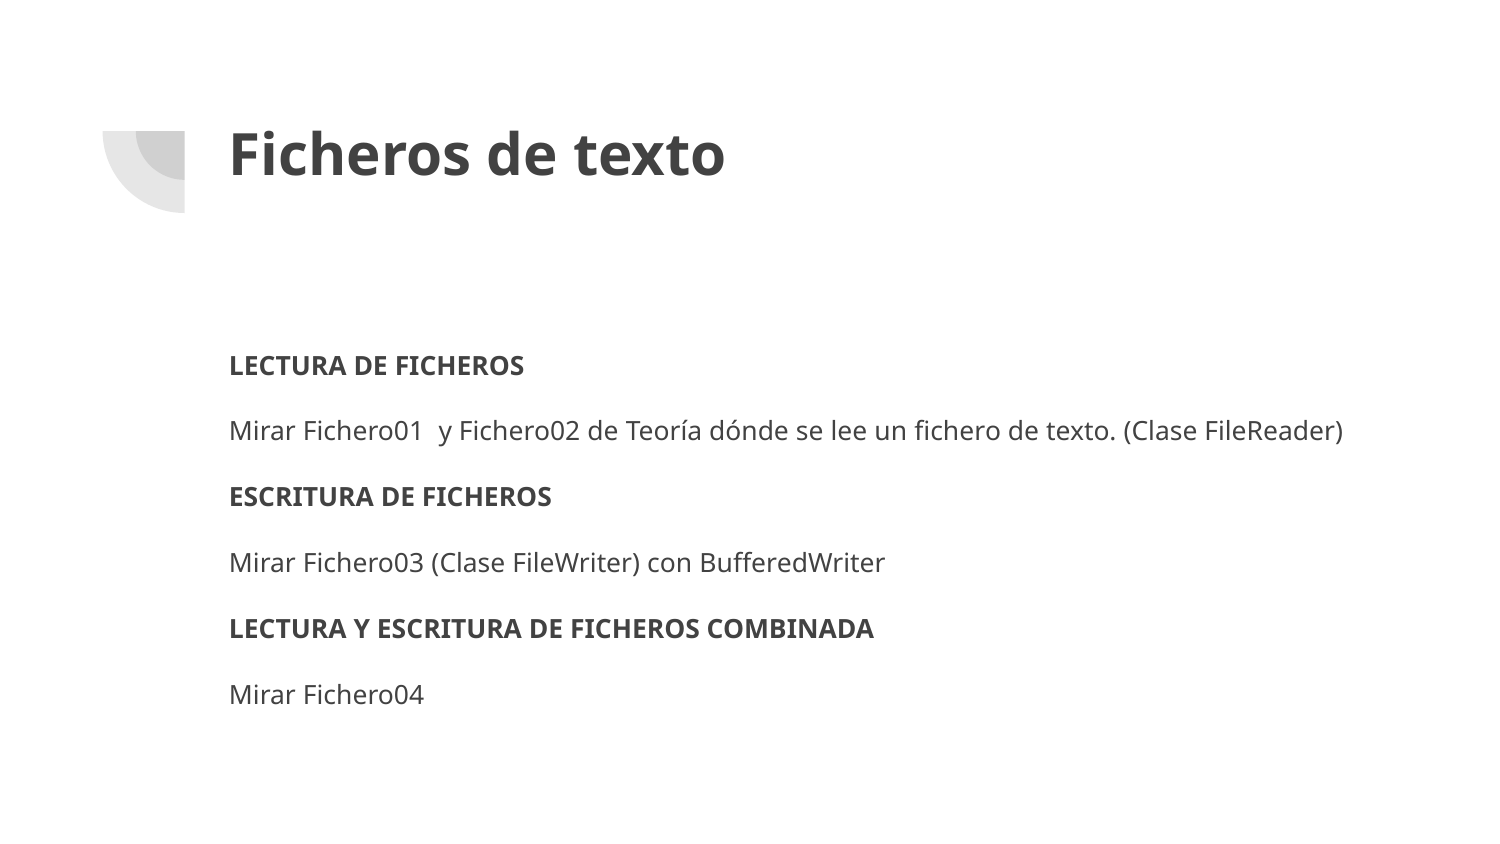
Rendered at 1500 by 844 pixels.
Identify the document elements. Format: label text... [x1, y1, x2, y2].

title Ficheros de texto [213, 98, 1368, 263]
list LECTURA DE FICHEROS Mirar Fichero01 y Fichero02 de Teoría dónde se lee un fichero de texto. (Clase FileReader) ESCRITURA DE FICHEROS Mirar Fichero03 (Clase FileWriter) con BufferedWriter LECTURA Y ESCRITURA DE FICHEROS COMBINADA Mirar Fichero04 [213, 326, 1368, 744]
